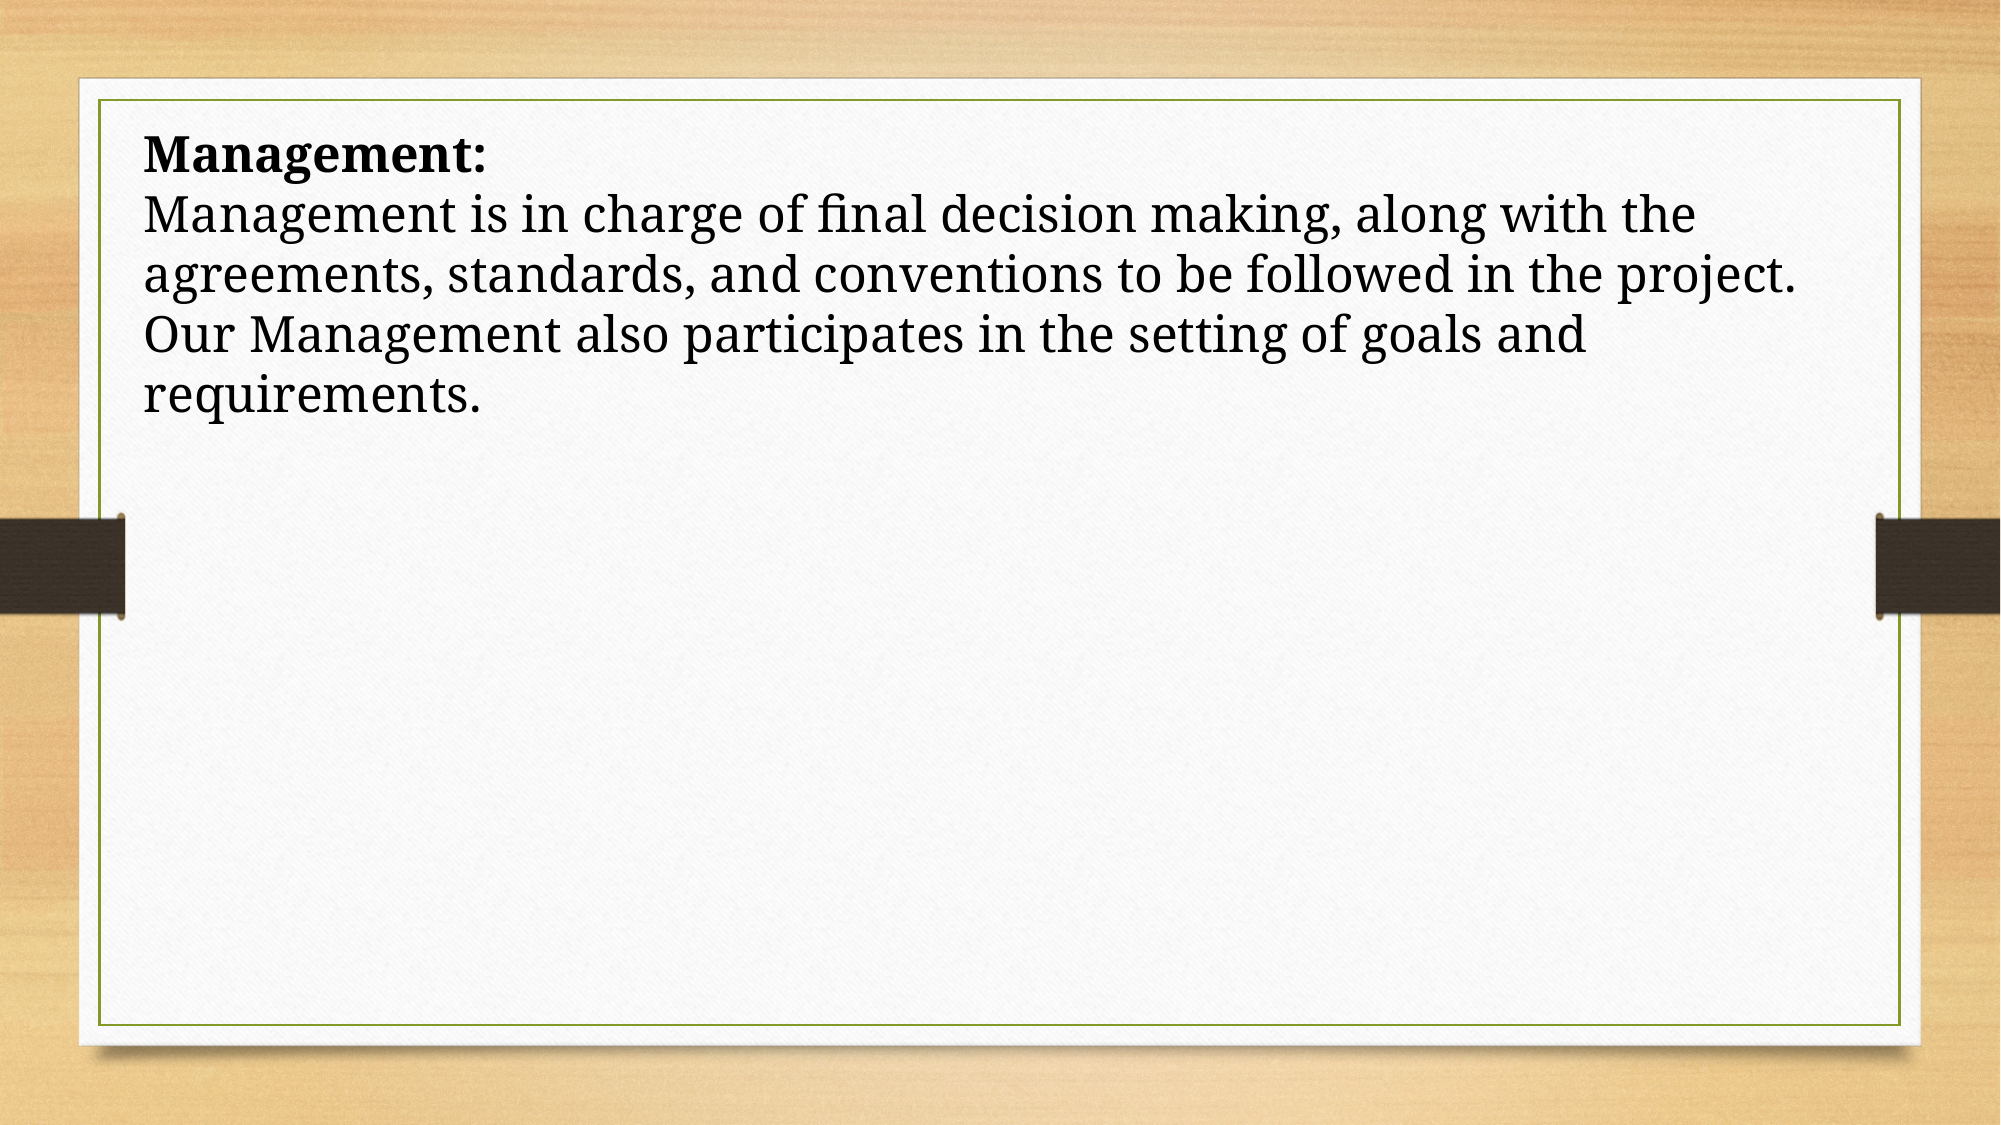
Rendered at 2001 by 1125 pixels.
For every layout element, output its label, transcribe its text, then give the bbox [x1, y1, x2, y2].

text_box Management: Management is in charge of final decision making, along with the agreements, standards, and conventions to be followed in the project. Our Management also participates in the setting of goals and requirements. [129, 115, 1853, 431]
title [108, 115, 1888, 1020]
picture [0, 0, 2001, 1125]
